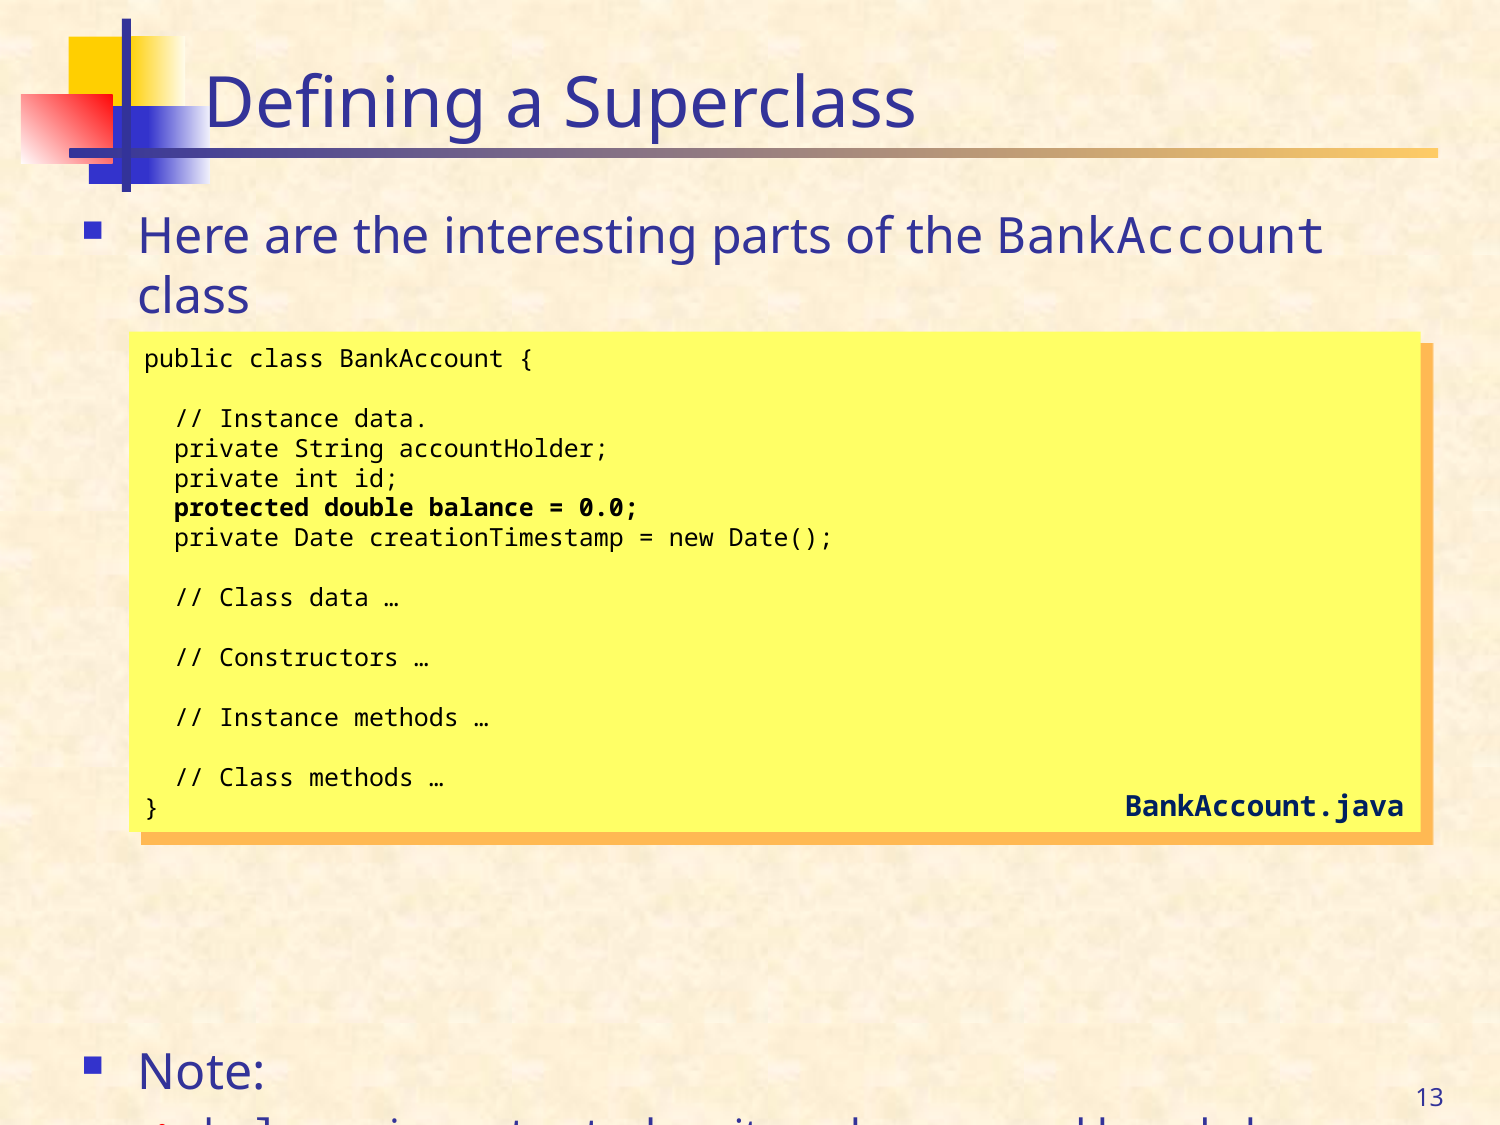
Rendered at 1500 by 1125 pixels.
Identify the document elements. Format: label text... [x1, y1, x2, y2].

picture [0, 0, 1500, 1125]
text_box BankAccount.java [1109, 779, 1420, 830]
title Defining a Superclass [188, 34, 1468, 150]
text_box public class BankAccount { // Instance data. private String accountHolder; private int id; protected double balance = 0.0; private Date creationTimestamp = new Date(); // Class data … // Constructors … // Instance methods … // Class methods … } [129, 331, 1421, 832]
list Here are the interesting parts of the BankAccount class This is a simplification for now… Note: balance is protected, so it can be accessed by subclasses All instance methods in Java are inherently "overridable" (unless marked as final – see later in this chapter) [66, 196, 1460, 1074]
footer 13 [983, 1074, 1460, 1123]
